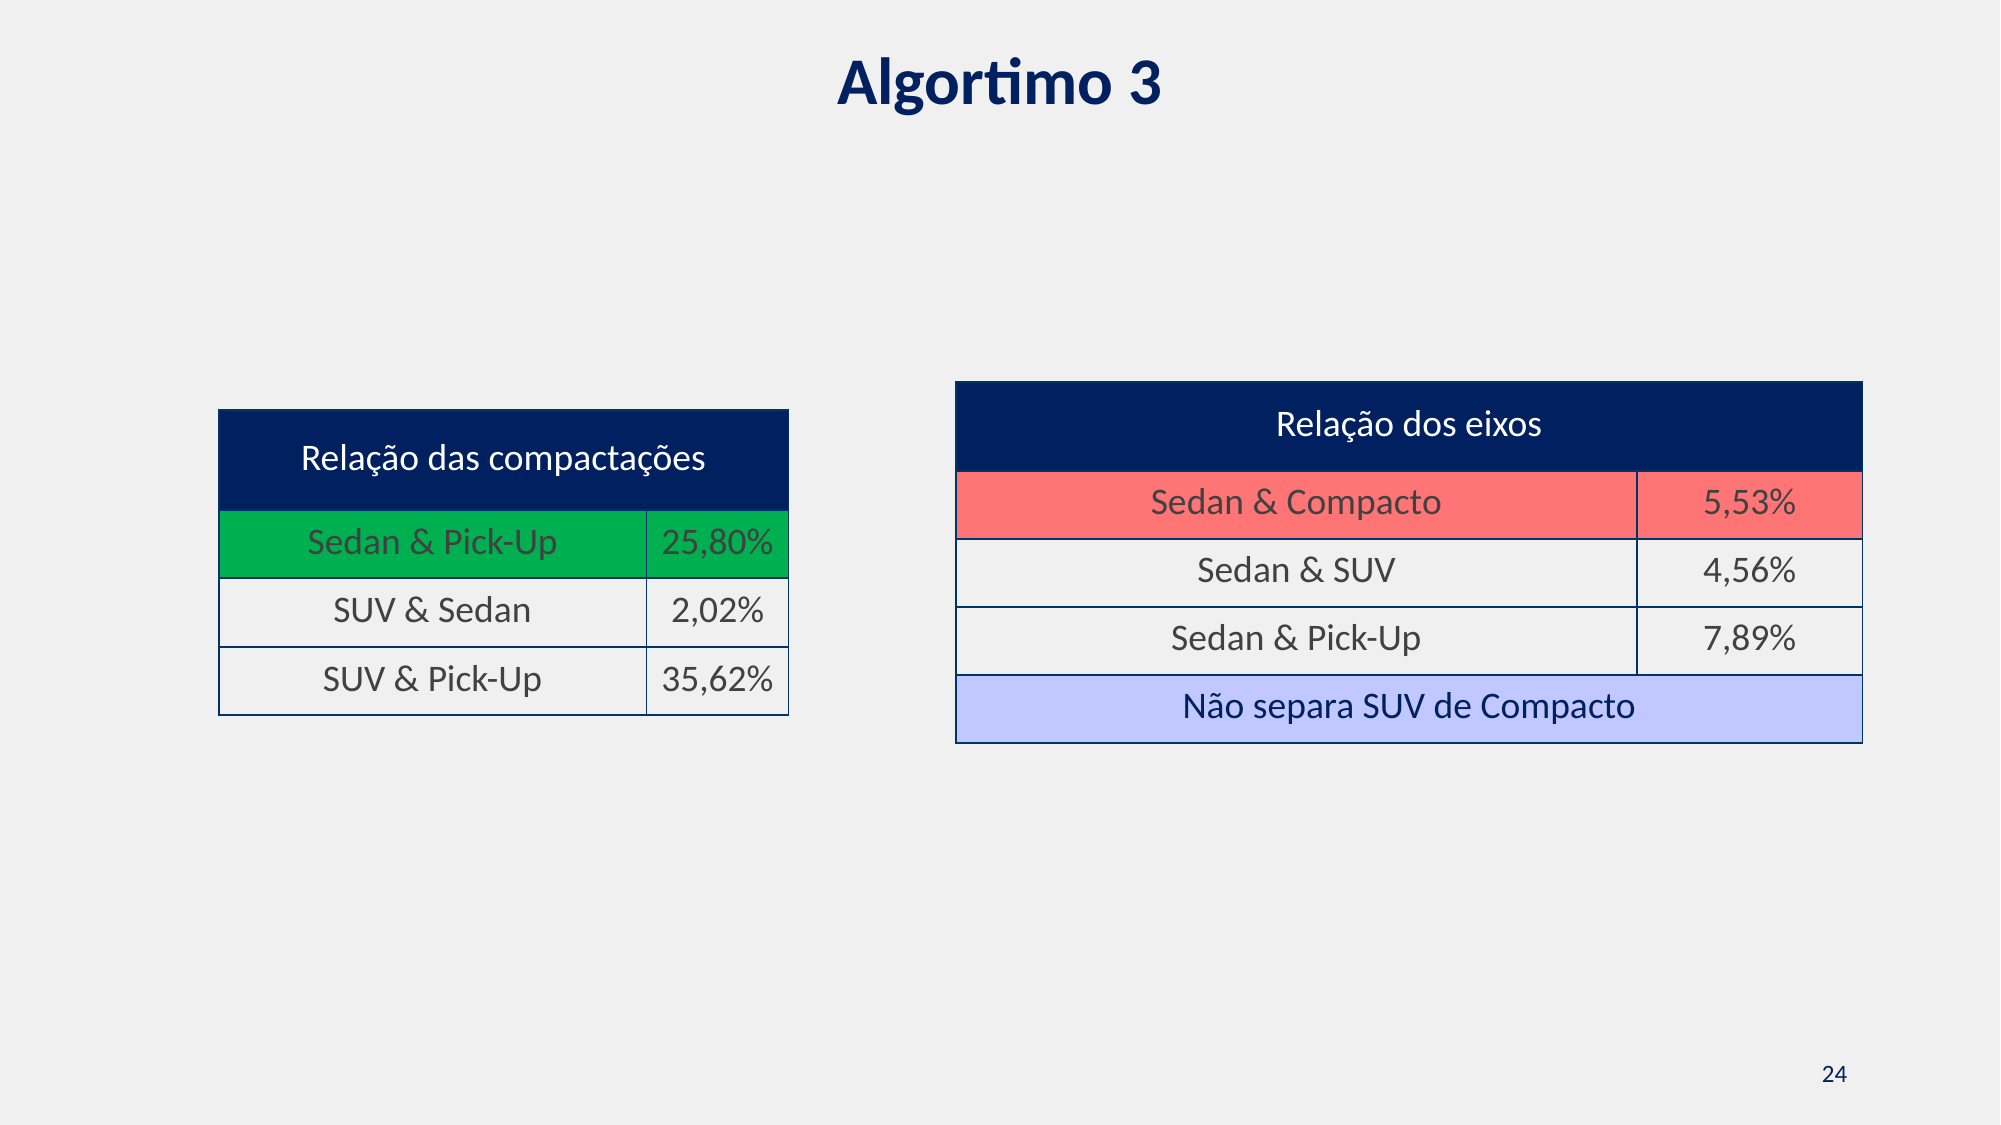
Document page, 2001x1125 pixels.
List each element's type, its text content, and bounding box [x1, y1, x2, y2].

text_box Algortimo 3 [174, 31, 1825, 126]
table_cell 4,56% [1638, 540, 1862, 606]
table_cell Sedan & Compacto [957, 472, 1636, 538]
table_header Relação dos eixos [957, 383, 1862, 470]
table_cell 5,53% [1638, 472, 1862, 538]
table_cell 25,80% [647, 511, 788, 577]
table_cell SUV & Sedan [220, 579, 646, 646]
table_header Relação das compactações [220, 411, 788, 509]
slide_number 24 [1412, 1042, 1863, 1103]
table_cell 2,02% [647, 579, 788, 646]
table_cell 7,89% [1638, 608, 1862, 674]
table_cell SUV & Pick-Up [220, 648, 646, 714]
table_cell Sedan & SUV [957, 540, 1636, 606]
table_cell Sedan & Pick-Up [957, 608, 1636, 674]
table_cell Não separa SUV de Compacto [957, 676, 1862, 742]
table_cell Sedan & Pick-Up [220, 511, 646, 577]
table_cell 35,62% [647, 648, 788, 714]
